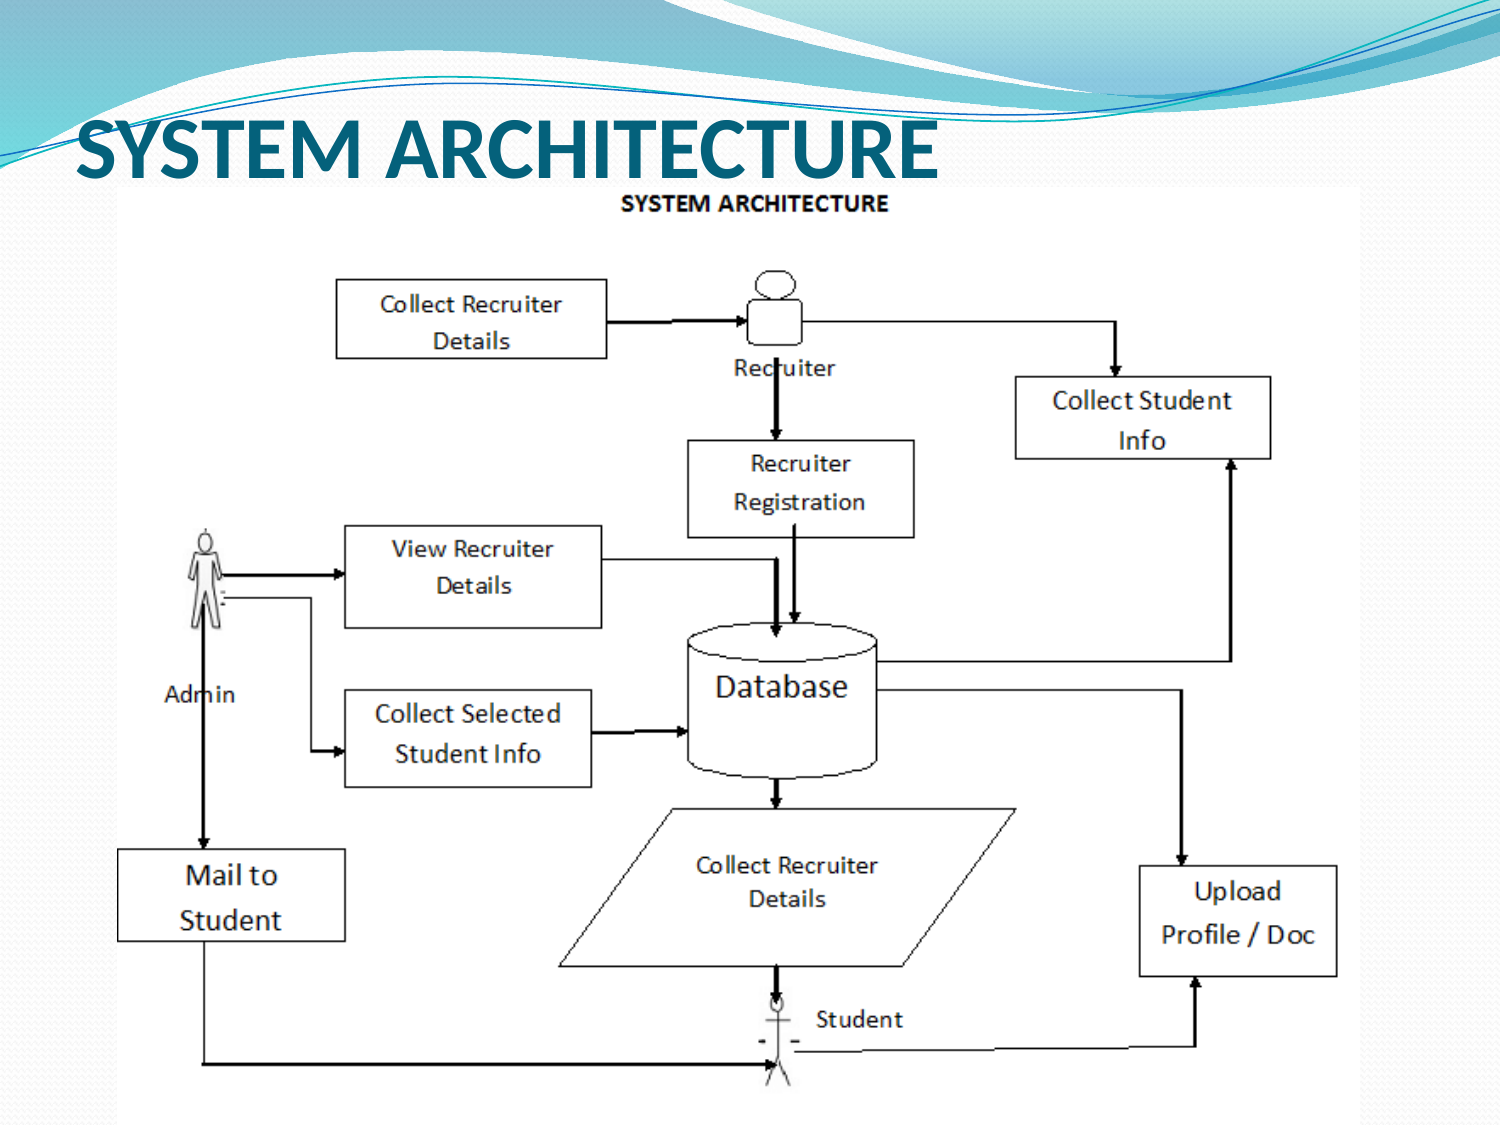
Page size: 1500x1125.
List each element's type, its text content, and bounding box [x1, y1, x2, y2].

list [116, 187, 1360, 1125]
title SYSTEM ARCHITECTURE [75, 82, 1425, 303]
